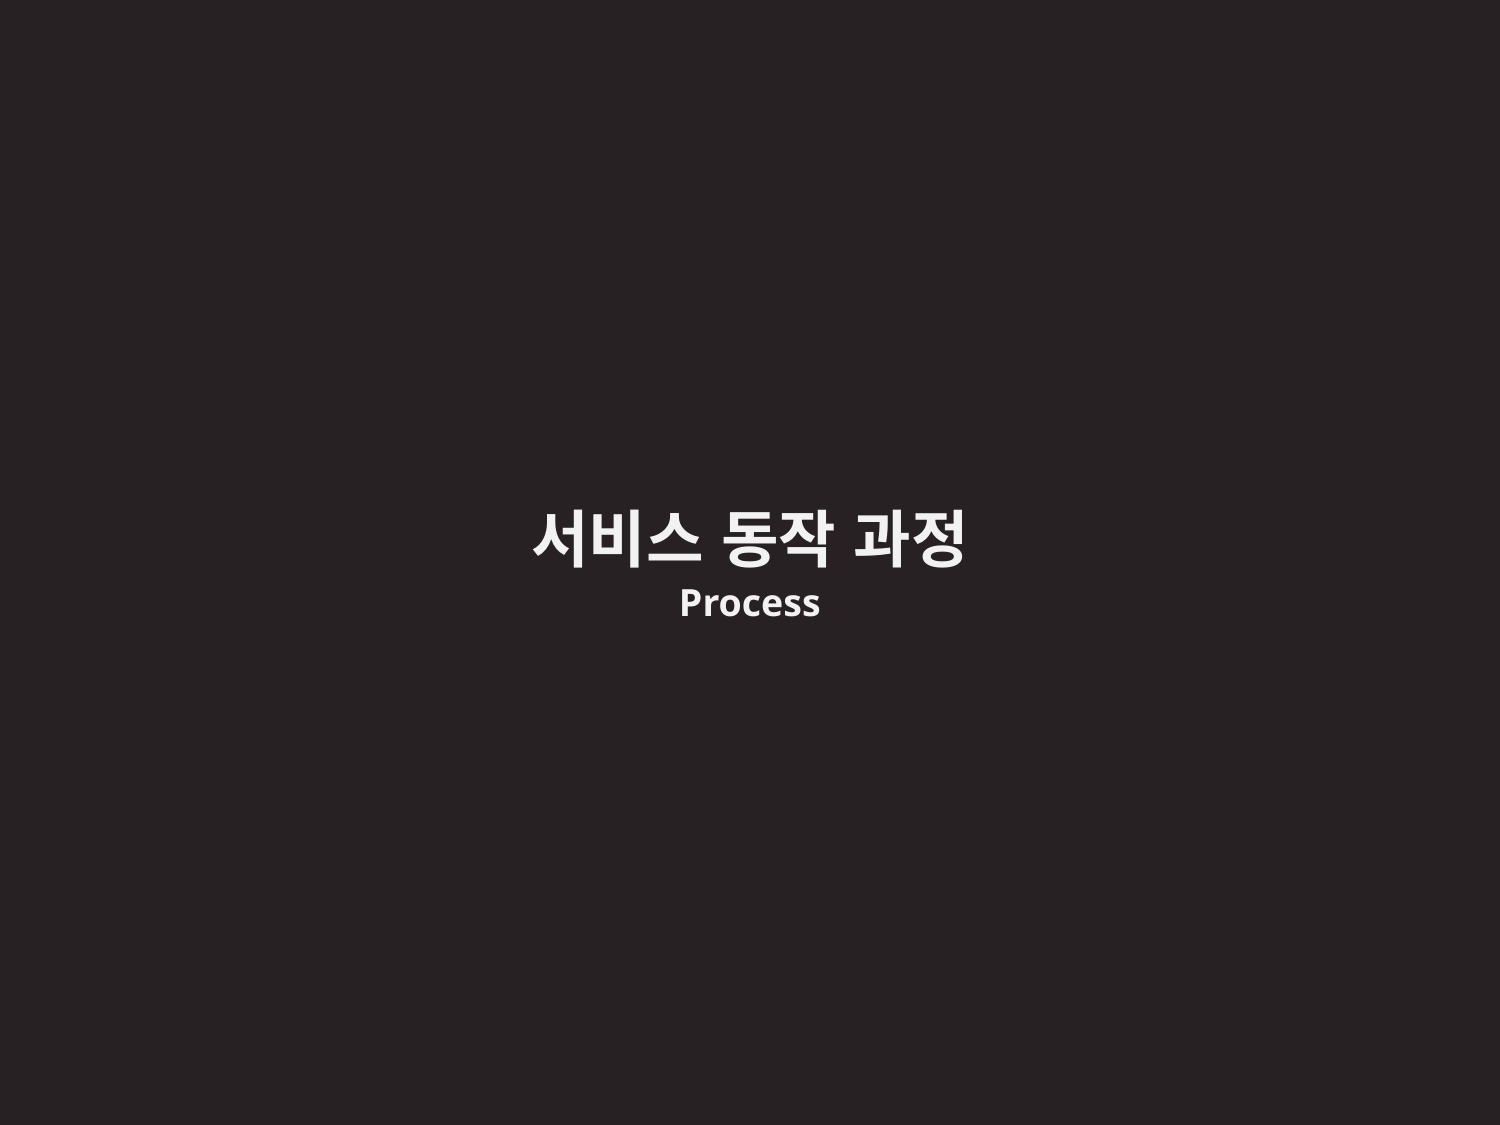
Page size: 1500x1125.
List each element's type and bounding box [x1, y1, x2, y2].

text_box [478, 492, 1022, 633]
